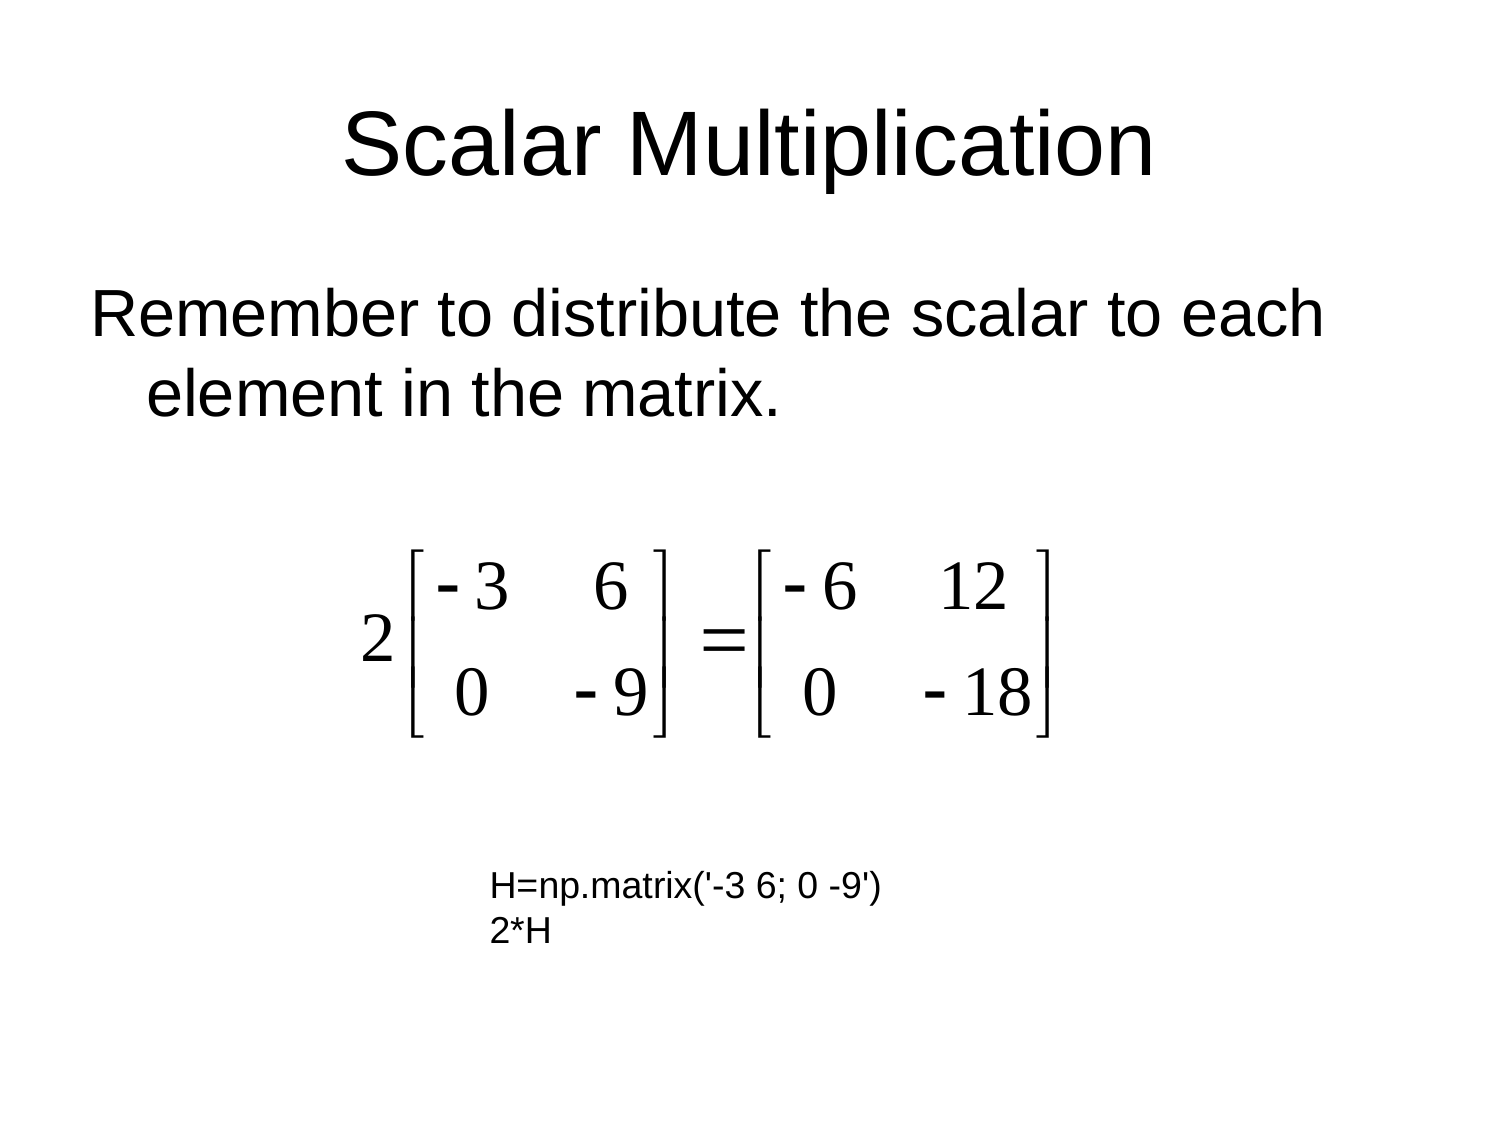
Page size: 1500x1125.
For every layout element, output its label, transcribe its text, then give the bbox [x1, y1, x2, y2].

list Remember to distribute the scalar to each element in the matrix. [75, 262, 1425, 1005]
text_box H=np.matrix('-3 6; 0 -9') 2*H [474, 853, 1225, 959]
title Scalar Multiplication [75, 45, 1425, 233]
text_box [349, 537, 1077, 751]
